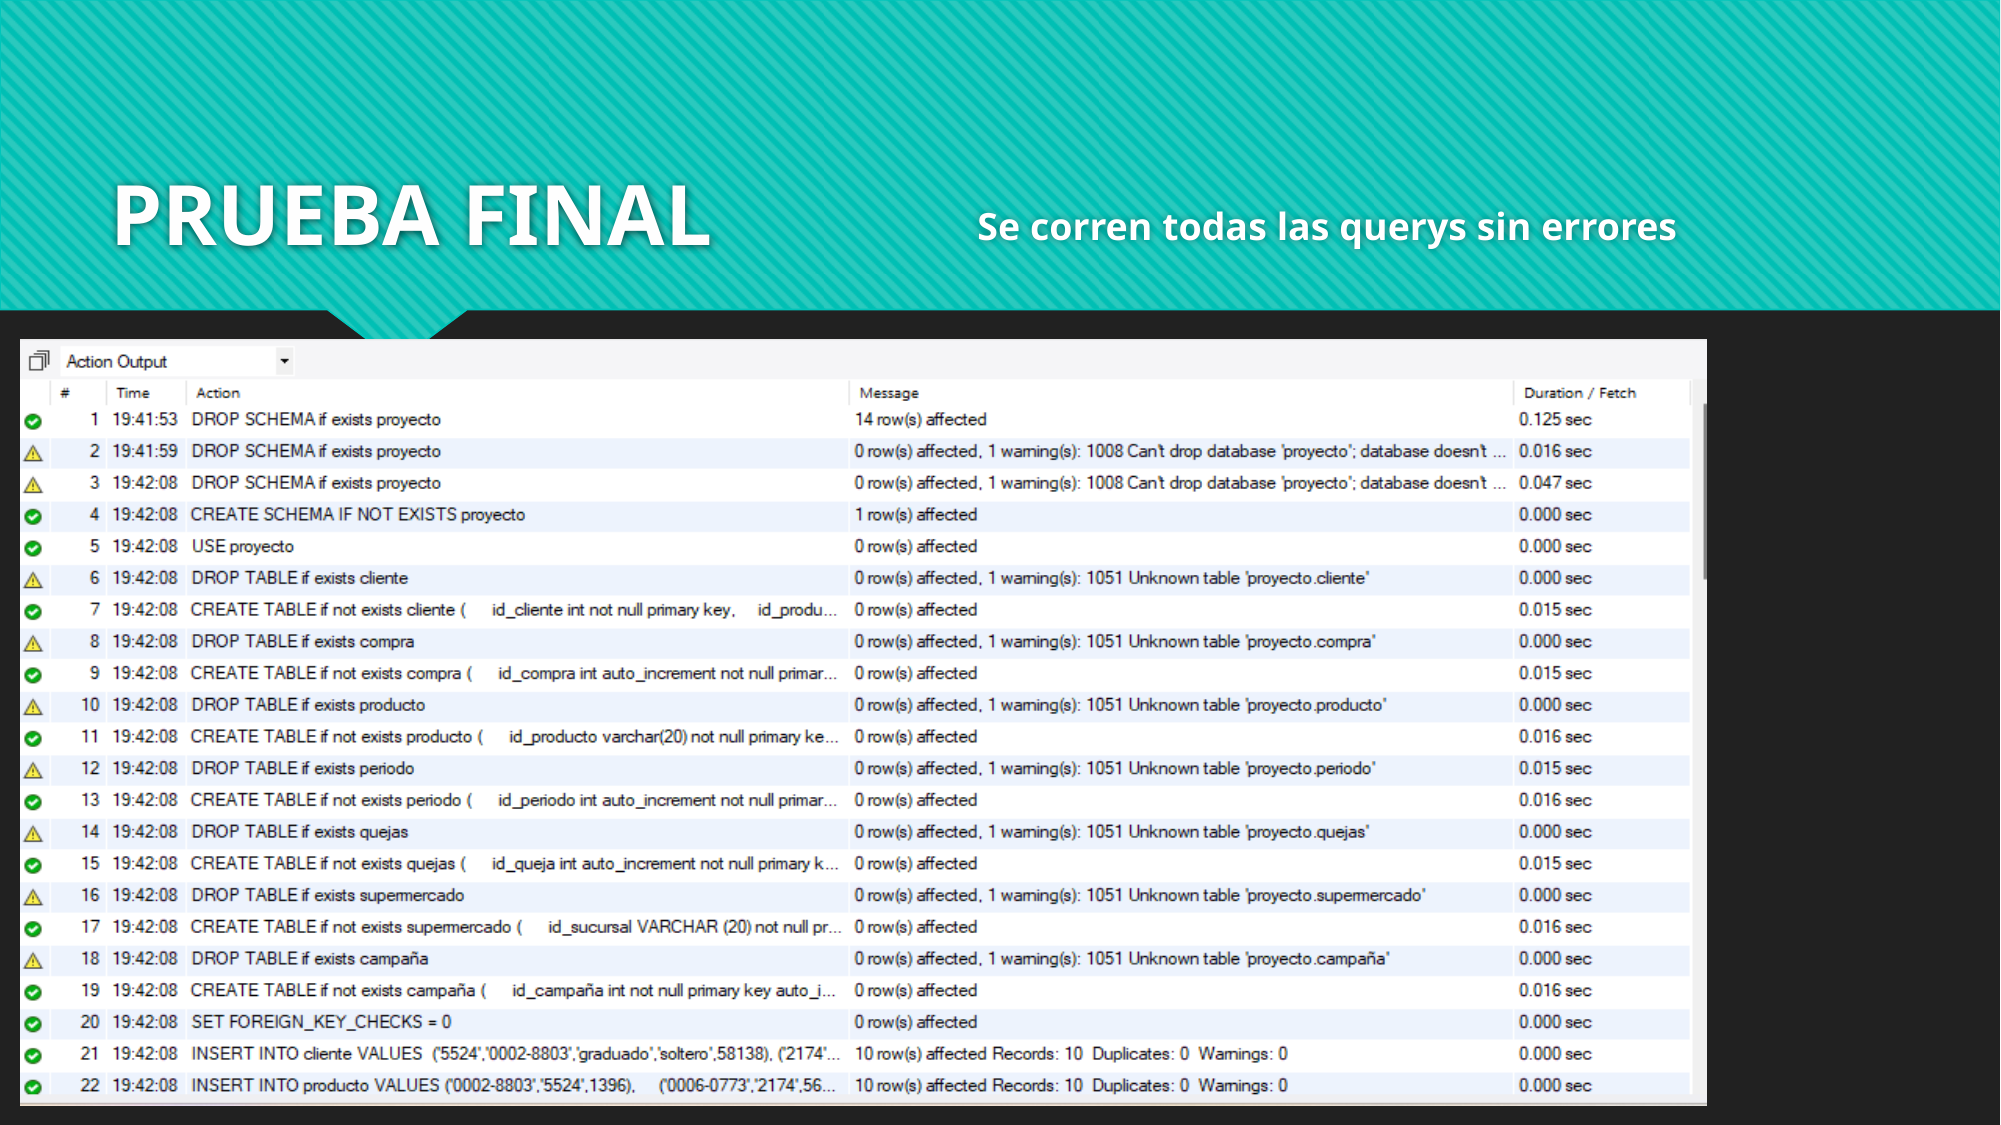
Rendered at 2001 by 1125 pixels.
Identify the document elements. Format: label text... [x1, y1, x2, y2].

list Se corren todas las querys sin errores [962, 180, 1830, 271]
picture [20, 339, 1708, 1106]
title PRUEBA FINAL [95, 110, 1830, 271]
